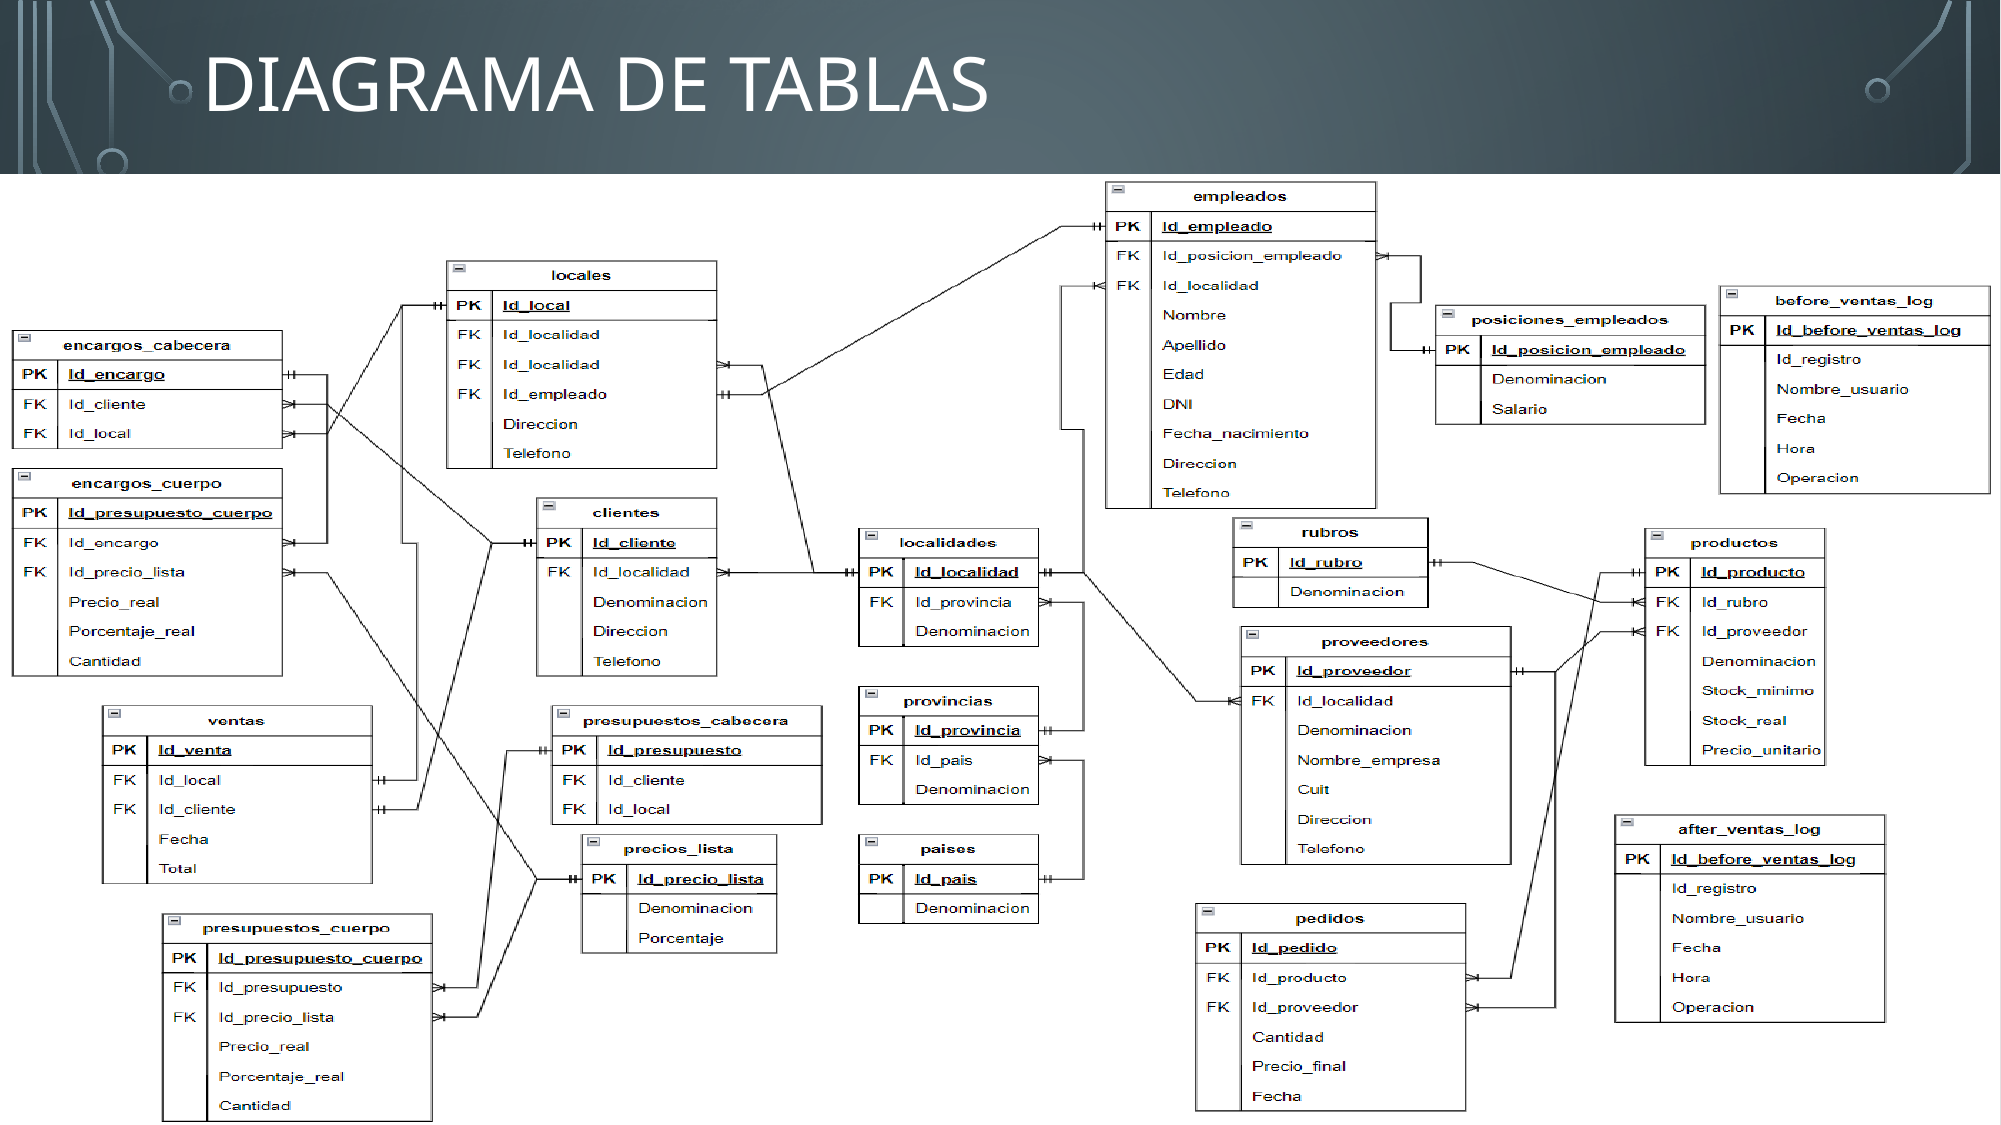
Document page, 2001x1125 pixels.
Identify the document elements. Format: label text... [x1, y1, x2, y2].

picture [0, 174, 2000, 1125]
title Diagrama de Tablas [187, 0, 1813, 174]
